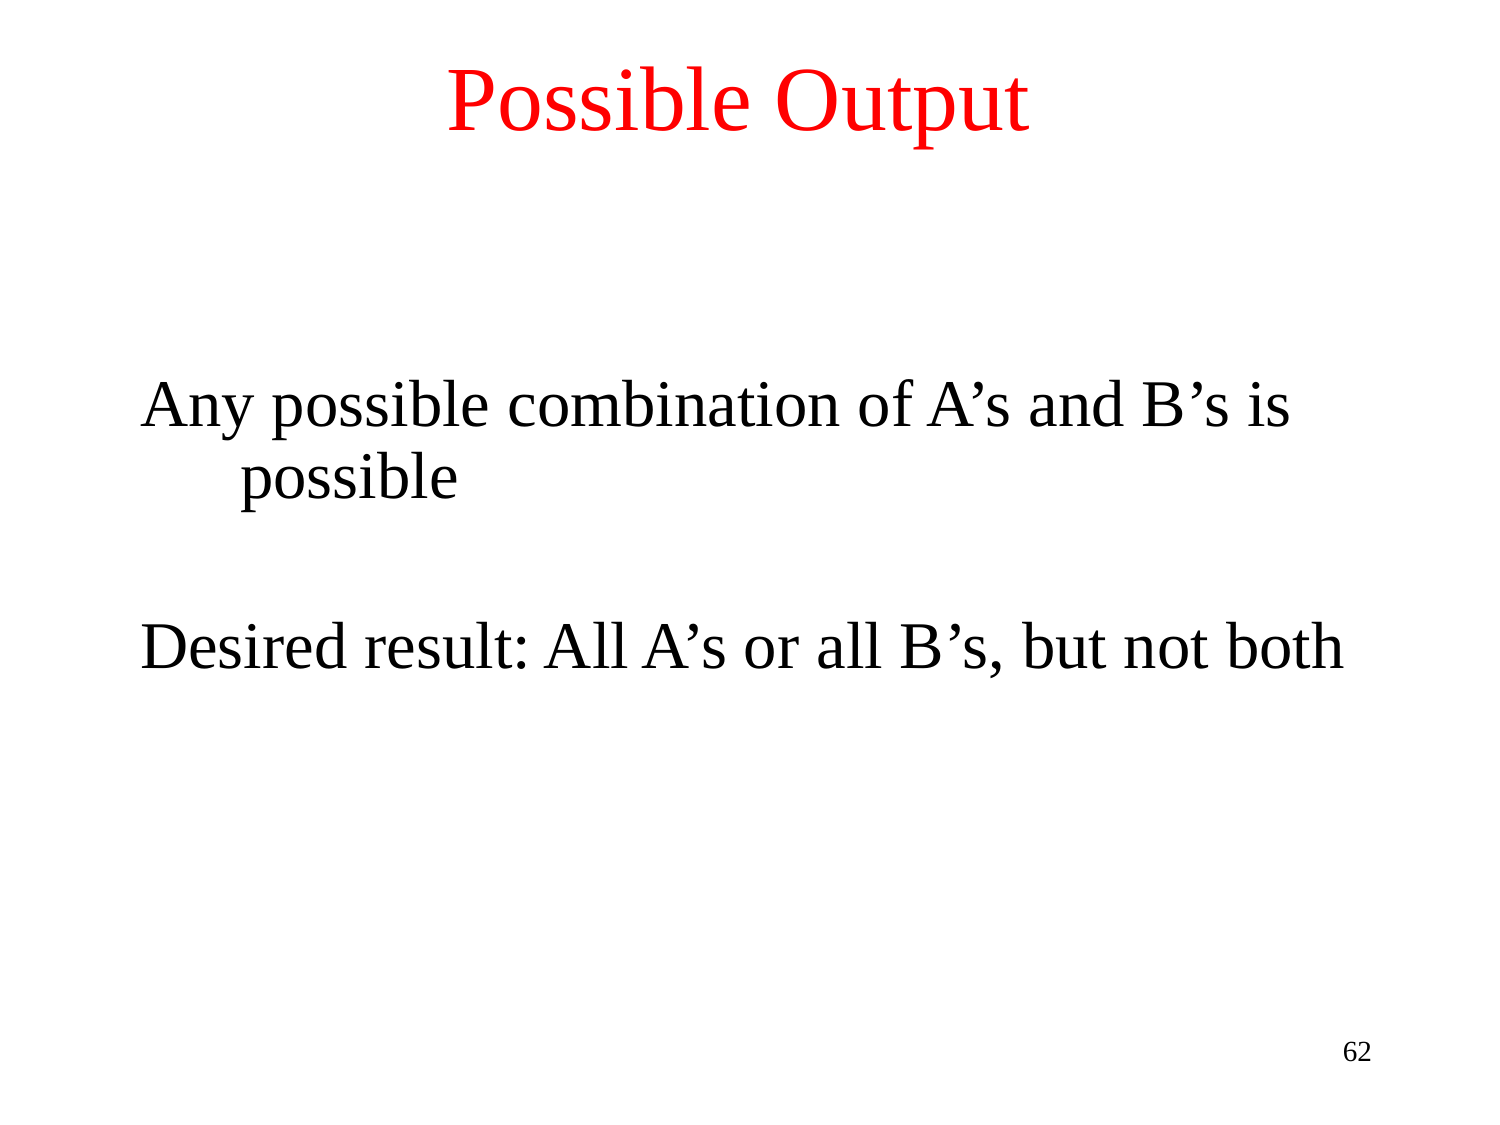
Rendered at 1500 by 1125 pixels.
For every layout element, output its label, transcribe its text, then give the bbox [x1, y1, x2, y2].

list Any possible combination of A’s and B’s is possible Desired result: All A’s or all B’s, but not both [125, 361, 1375, 962]
slide_number 62 [1074, 1024, 1388, 1101]
title Possible Output [0, 0, 1500, 188]
